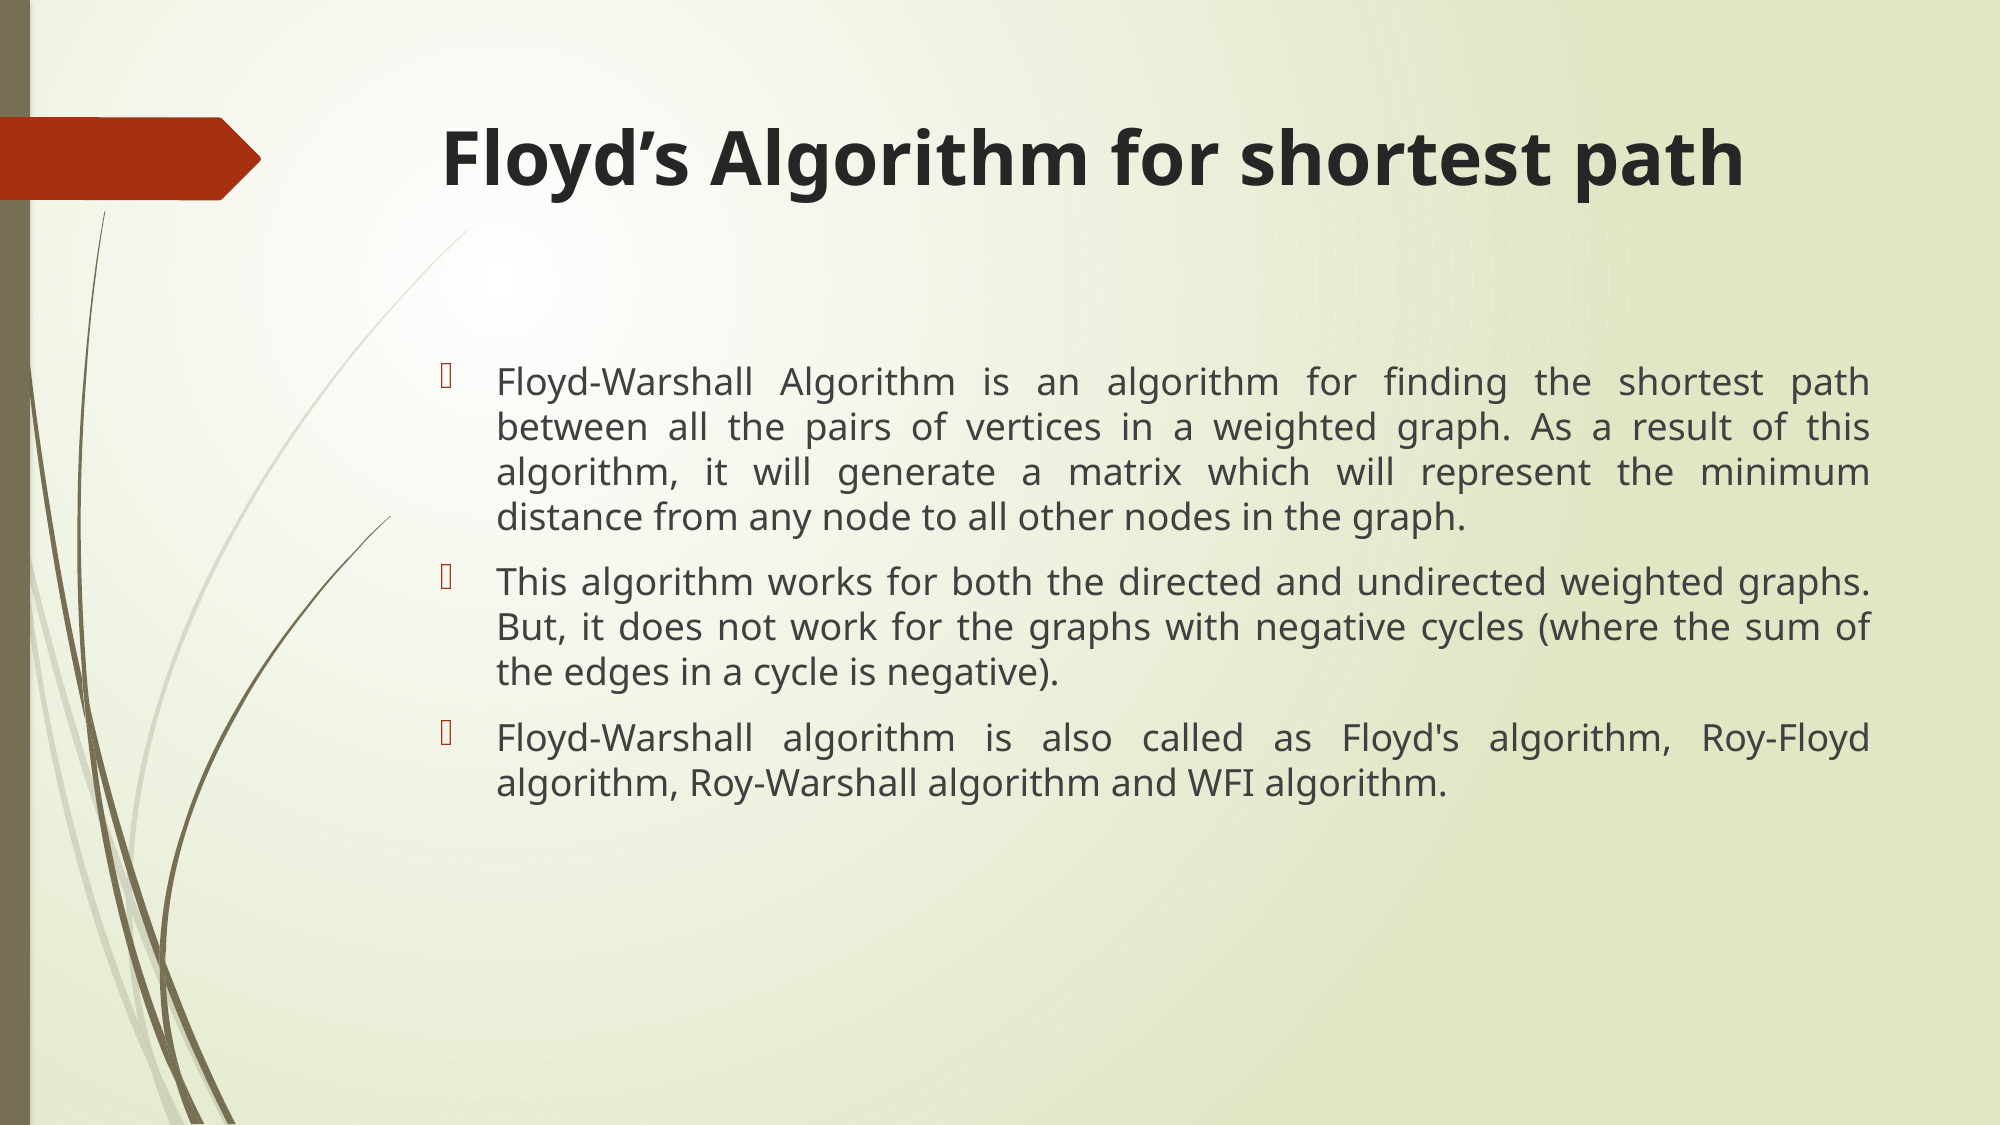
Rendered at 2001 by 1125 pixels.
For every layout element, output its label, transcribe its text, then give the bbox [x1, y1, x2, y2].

list Floyd-Warshall Algorithm is an algorithm for finding the shortest path between all the pairs of vertices in a weighted graph. As a result of this algorithm, it will generate a matrix which will represent the minimum distance from any node to all other nodes in the graph. This algorithm works for both the directed and undirected weighted graphs. But, it does not work for the graphs with negative cycles (where the sum of the edges in a cycle is negative). Floyd-Warshall algorithm is also called as Floyd's algorithm, Roy-Floyd algorithm, Roy-Warshall algorithm and WFI algorithm. [424, 350, 1888, 970]
title Floyd’s Algorithm for shortest path [425, 102, 1888, 313]
